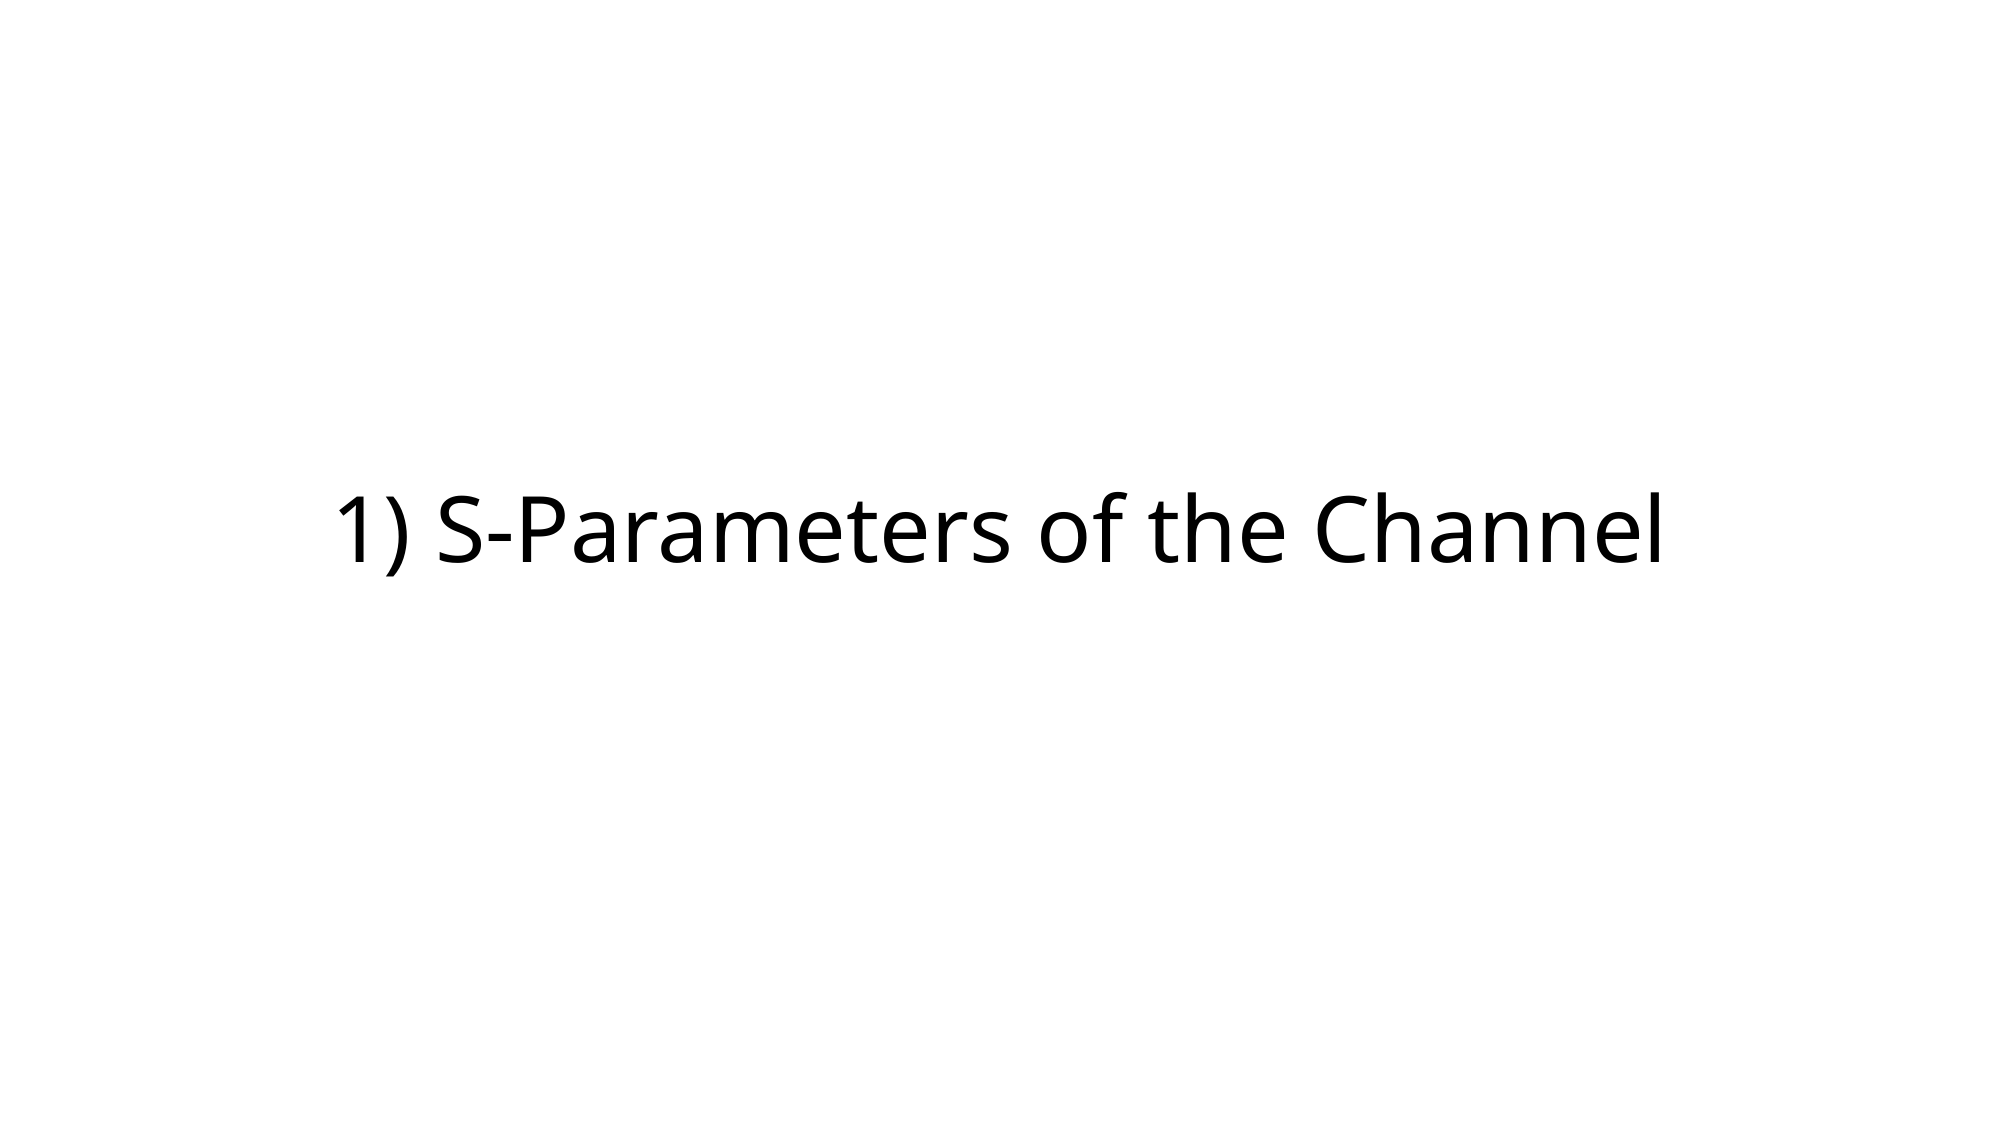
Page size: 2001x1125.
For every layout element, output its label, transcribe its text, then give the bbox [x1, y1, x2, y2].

title 1) S-Parameters of the Channel [137, 59, 1863, 1005]
